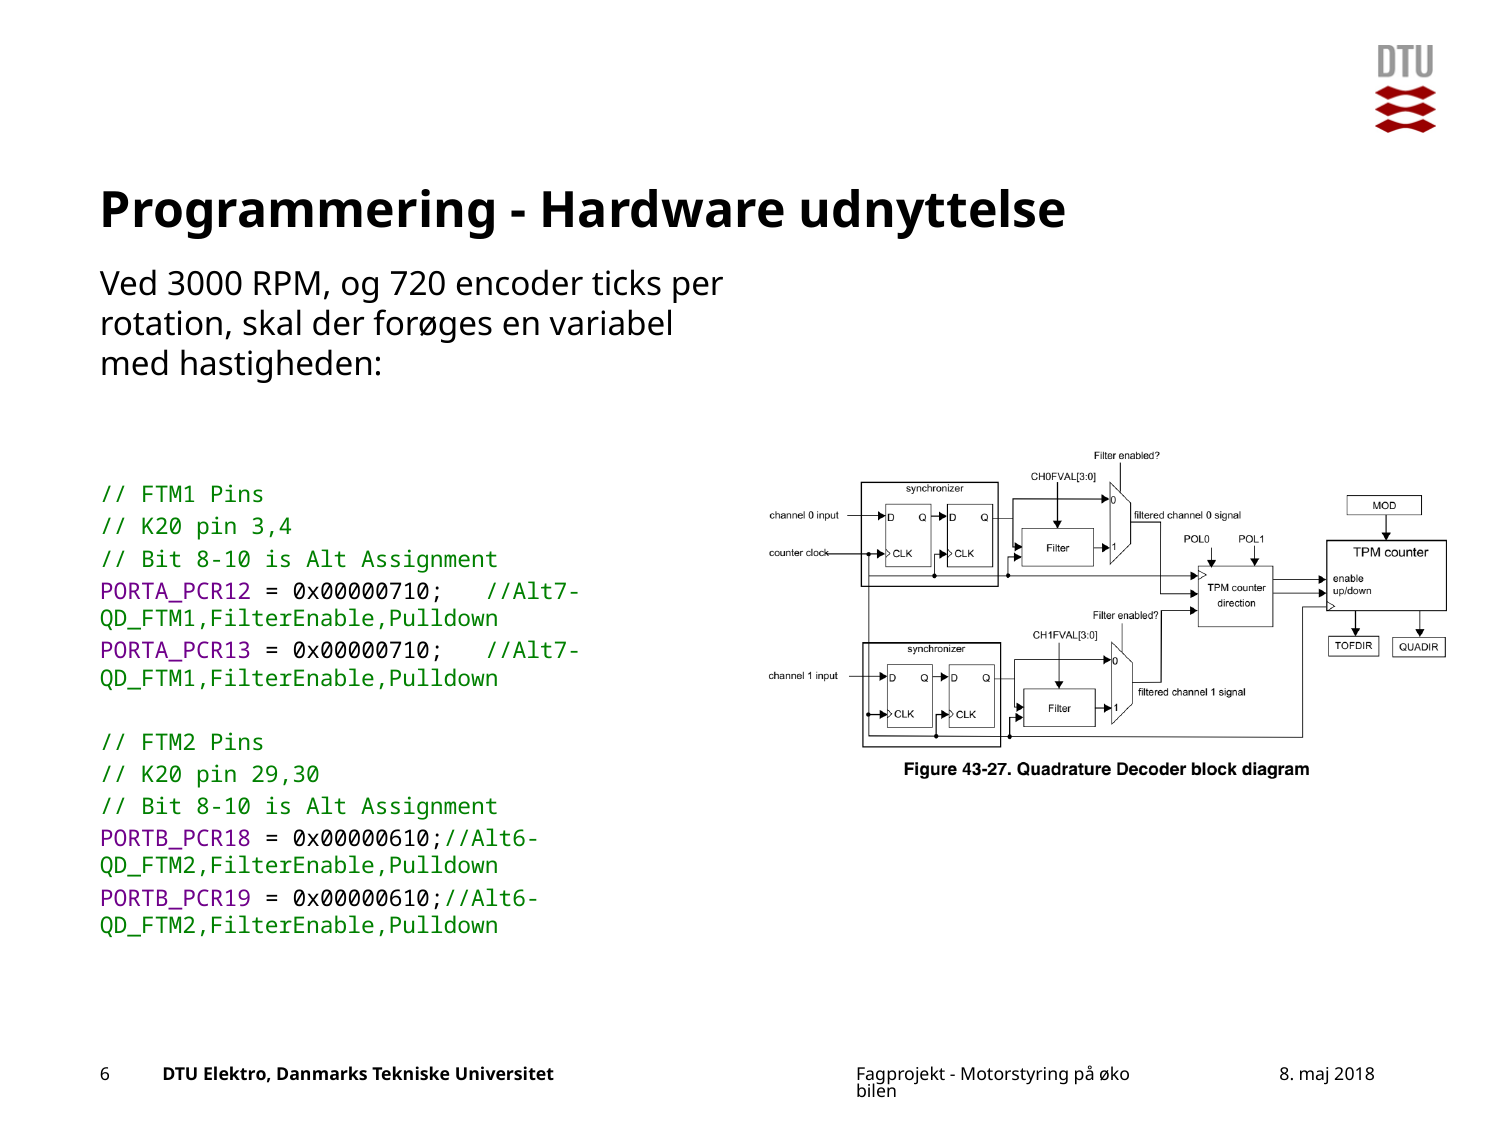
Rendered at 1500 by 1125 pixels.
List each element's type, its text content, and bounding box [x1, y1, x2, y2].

picture [1375, 45, 1436, 133]
footer Fagprojekt - Motorstyring på økobilen [856, 1062, 1140, 1113]
slide_number 6 [99, 1062, 151, 1113]
title Programmering - Hardware udnyttelse [99, 50, 1375, 238]
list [749, 444, 1466, 787]
slide_number 8. maj 2018 [1140, 1062, 1376, 1113]
